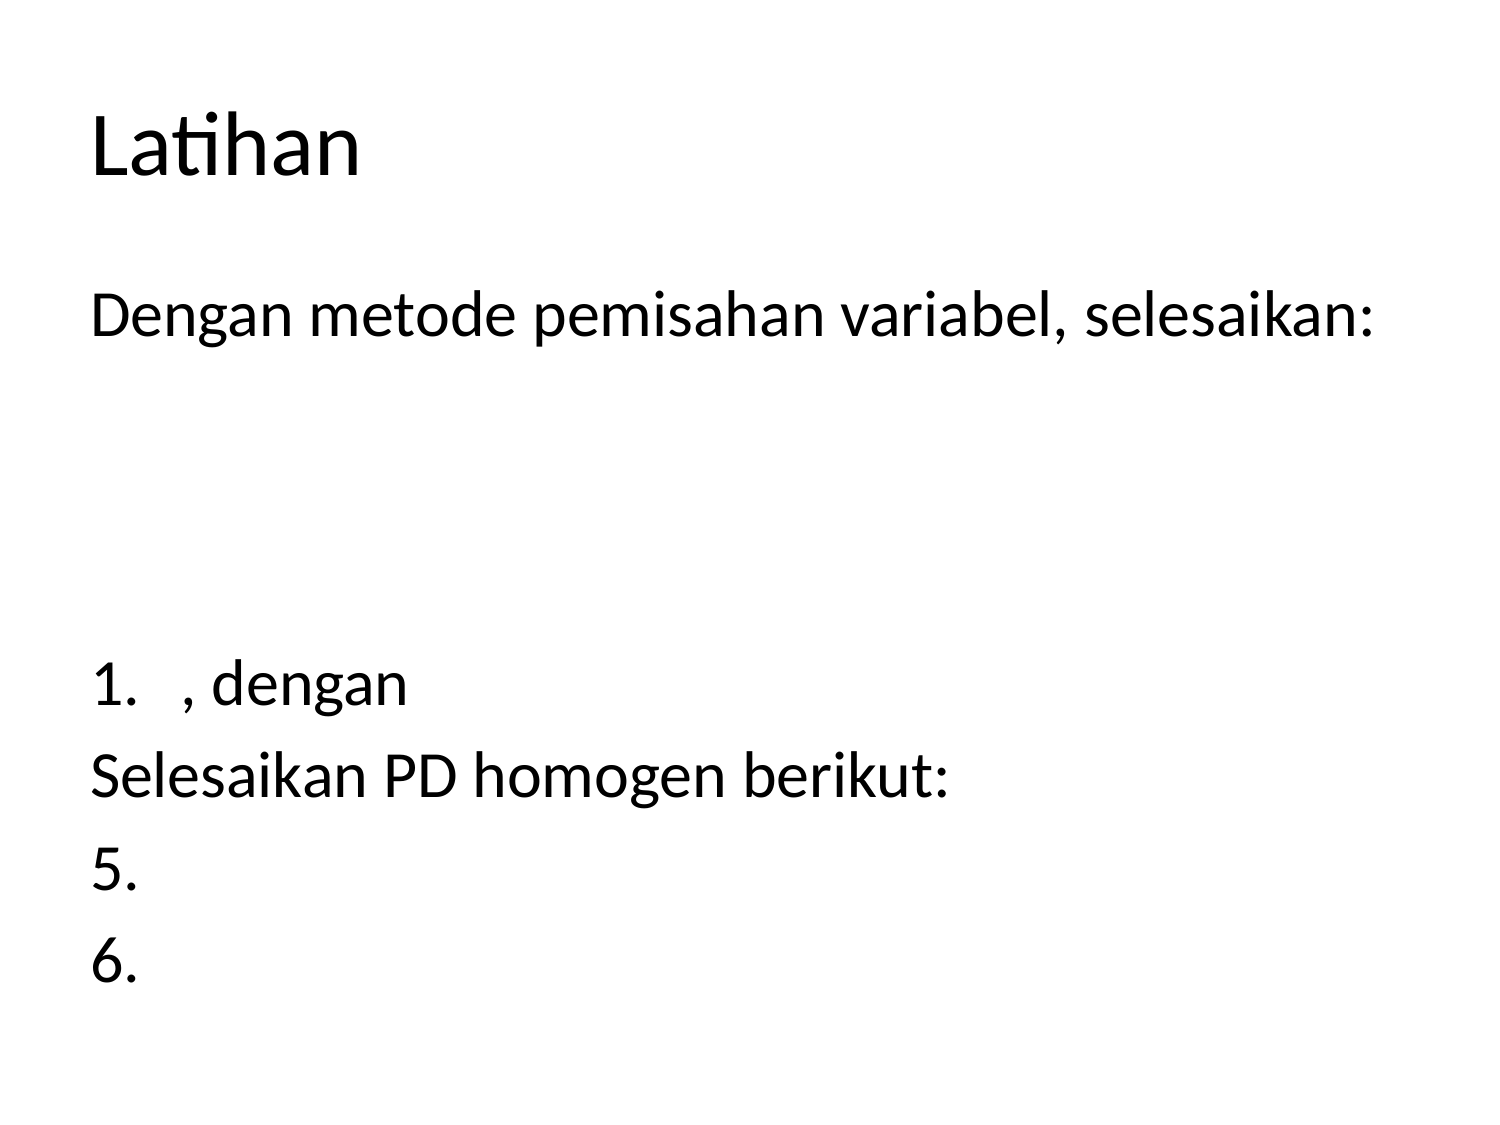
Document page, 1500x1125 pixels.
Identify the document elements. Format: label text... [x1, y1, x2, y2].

title Latihan [75, 45, 1425, 233]
